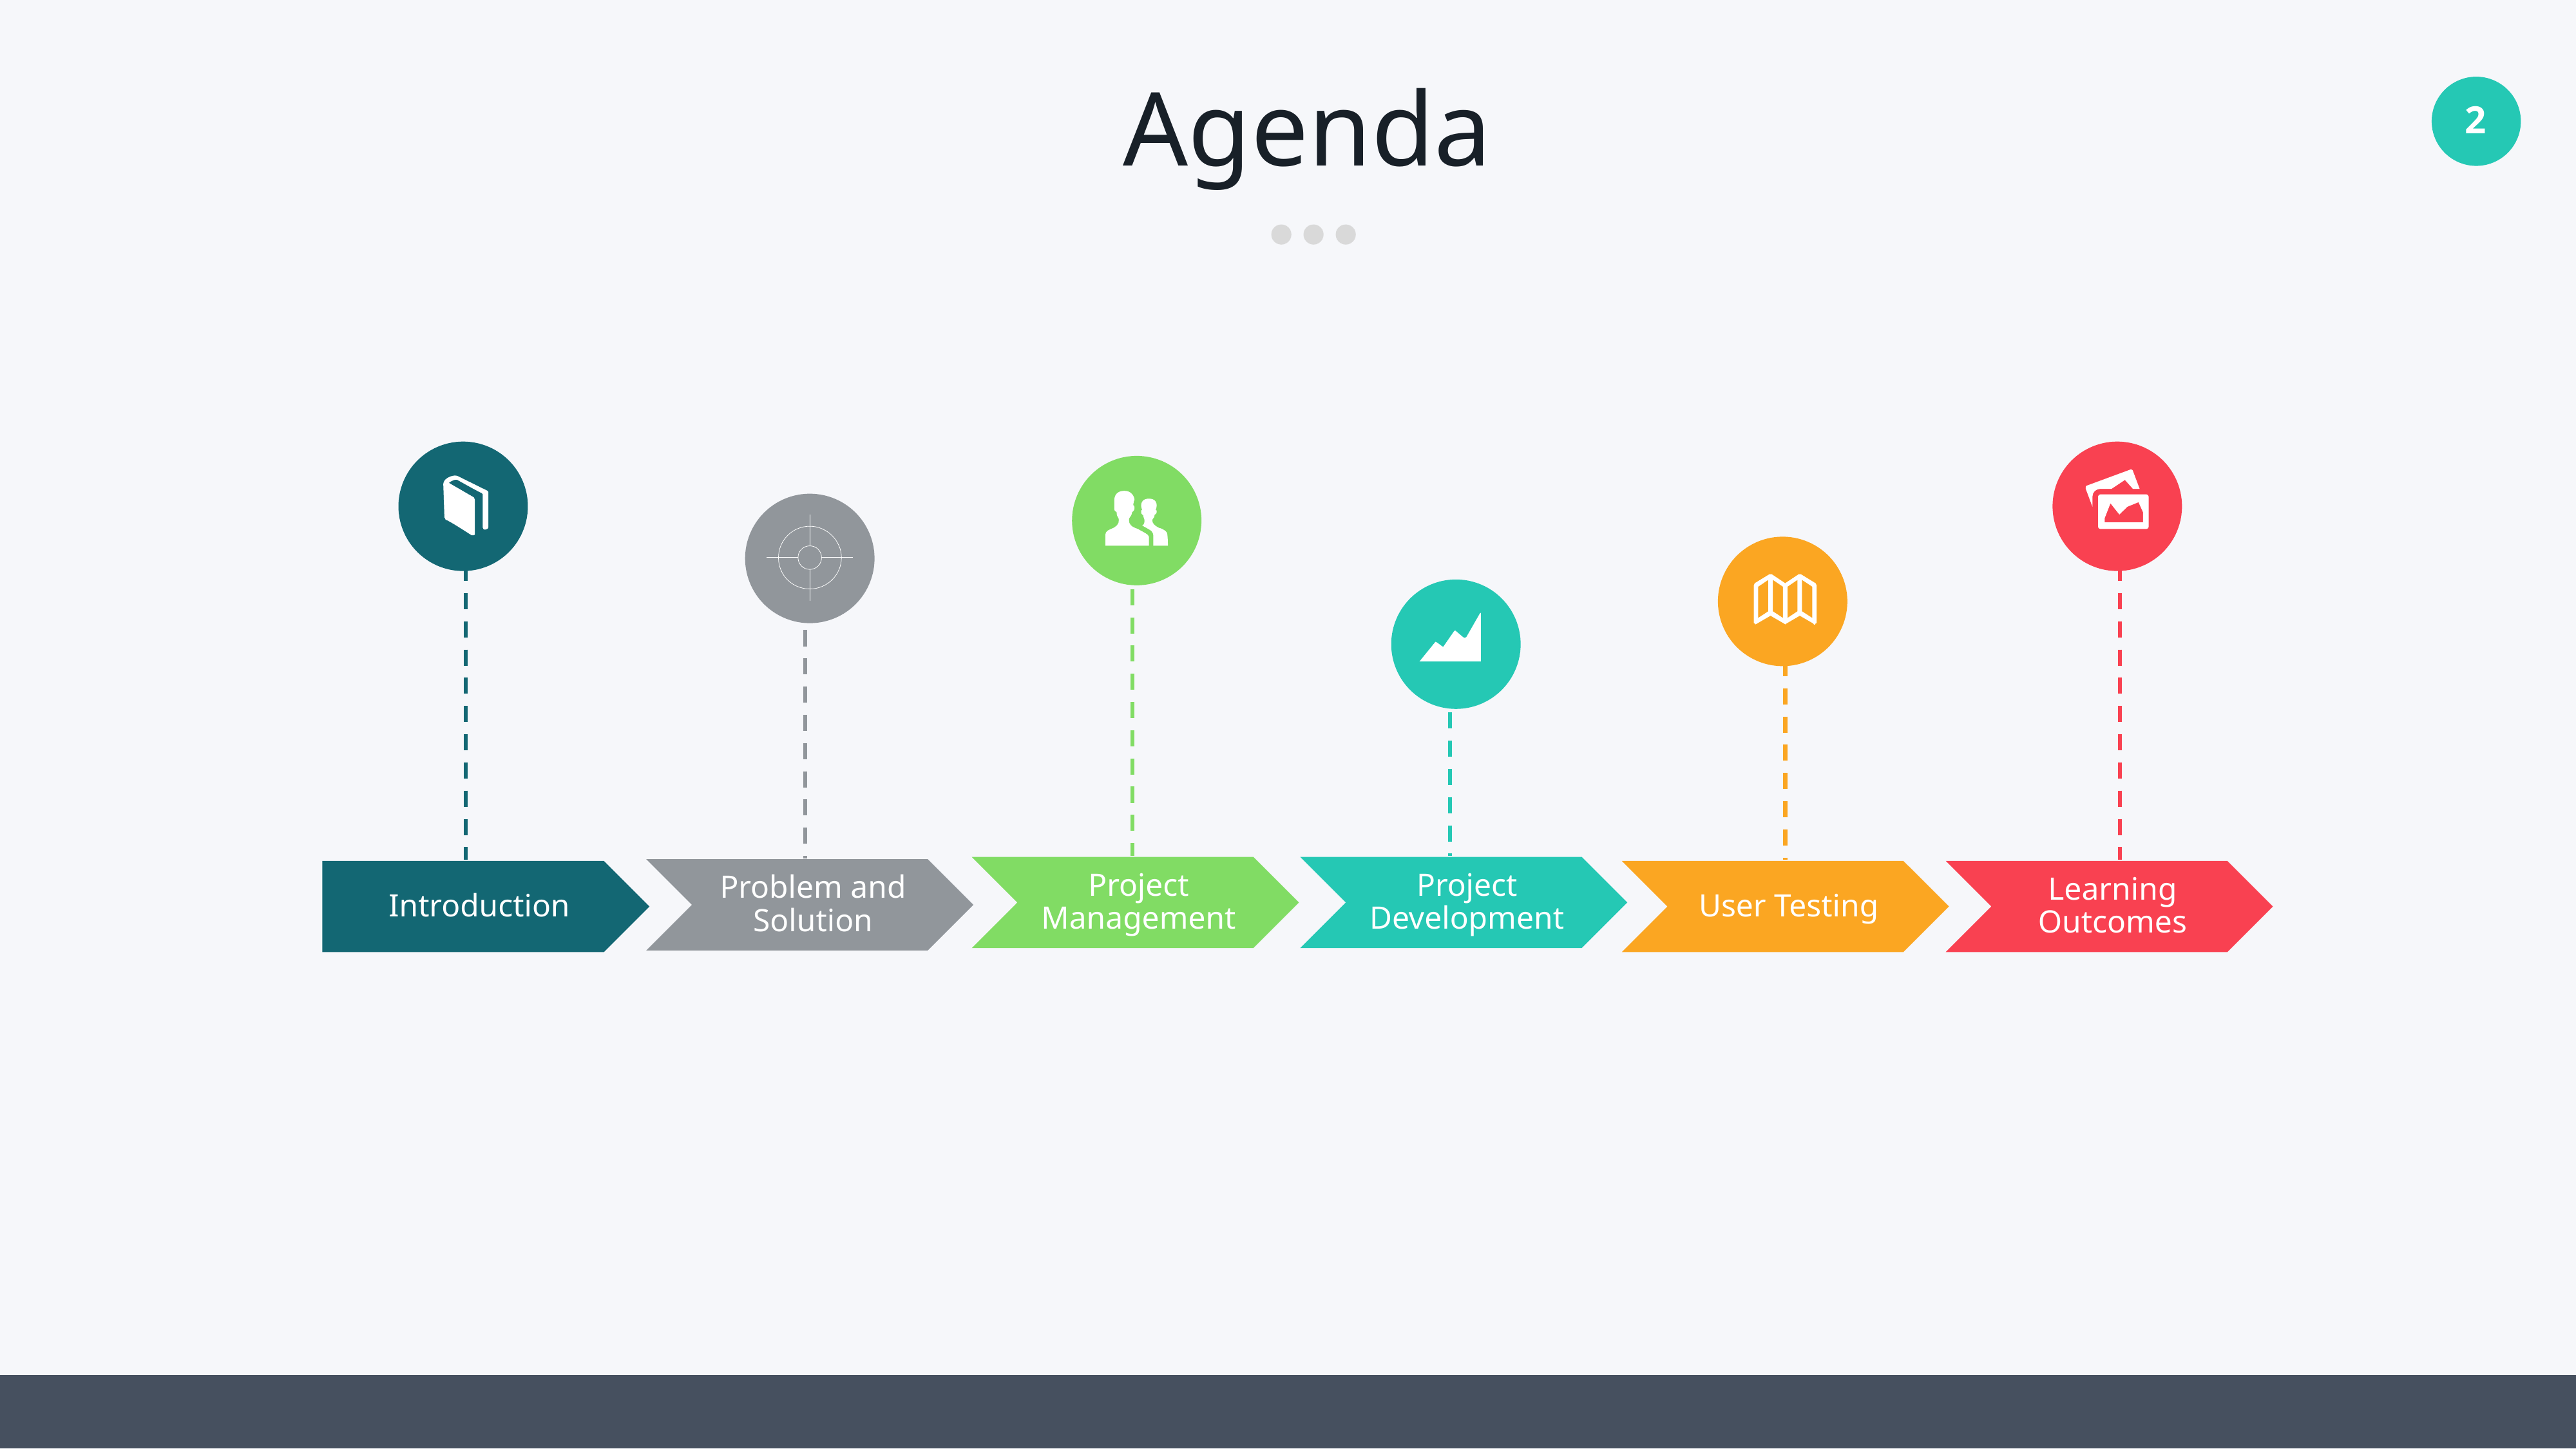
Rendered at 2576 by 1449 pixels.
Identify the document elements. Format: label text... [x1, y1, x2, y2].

text_box [1717, 536, 1848, 667]
text_box [1071, 455, 1202, 586]
text_box [2098, 494, 2149, 529]
text_box Project Development [1298, 856, 1628, 949]
text_box [398, 441, 528, 572]
text_box Learning Outcomes [1944, 860, 2274, 953]
text_box Problem and Solution [644, 858, 975, 951]
text_box [810, 558, 842, 589]
text_box [778, 558, 810, 589]
text_box [1451, 612, 1481, 662]
picture [0, 1375, 2576, 1448]
text_box User Testing [1620, 860, 1951, 953]
text_box [745, 493, 875, 624]
text_box Introduction [321, 860, 651, 953]
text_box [1271, 224, 1356, 245]
text_box [443, 475, 489, 536]
text_box [1141, 498, 1169, 546]
text_box [1105, 491, 1149, 546]
text_box [1419, 637, 1450, 662]
text_box [1753, 574, 1817, 625]
text_box Agenda [1123, 64, 1492, 187]
text_box [2085, 469, 2140, 507]
text_box [797, 545, 822, 570]
text_box [778, 526, 810, 557]
text_box [2052, 441, 2182, 572]
text_box [1391, 579, 1522, 710]
text_box [810, 526, 842, 557]
text_box Project Management [970, 856, 1300, 949]
